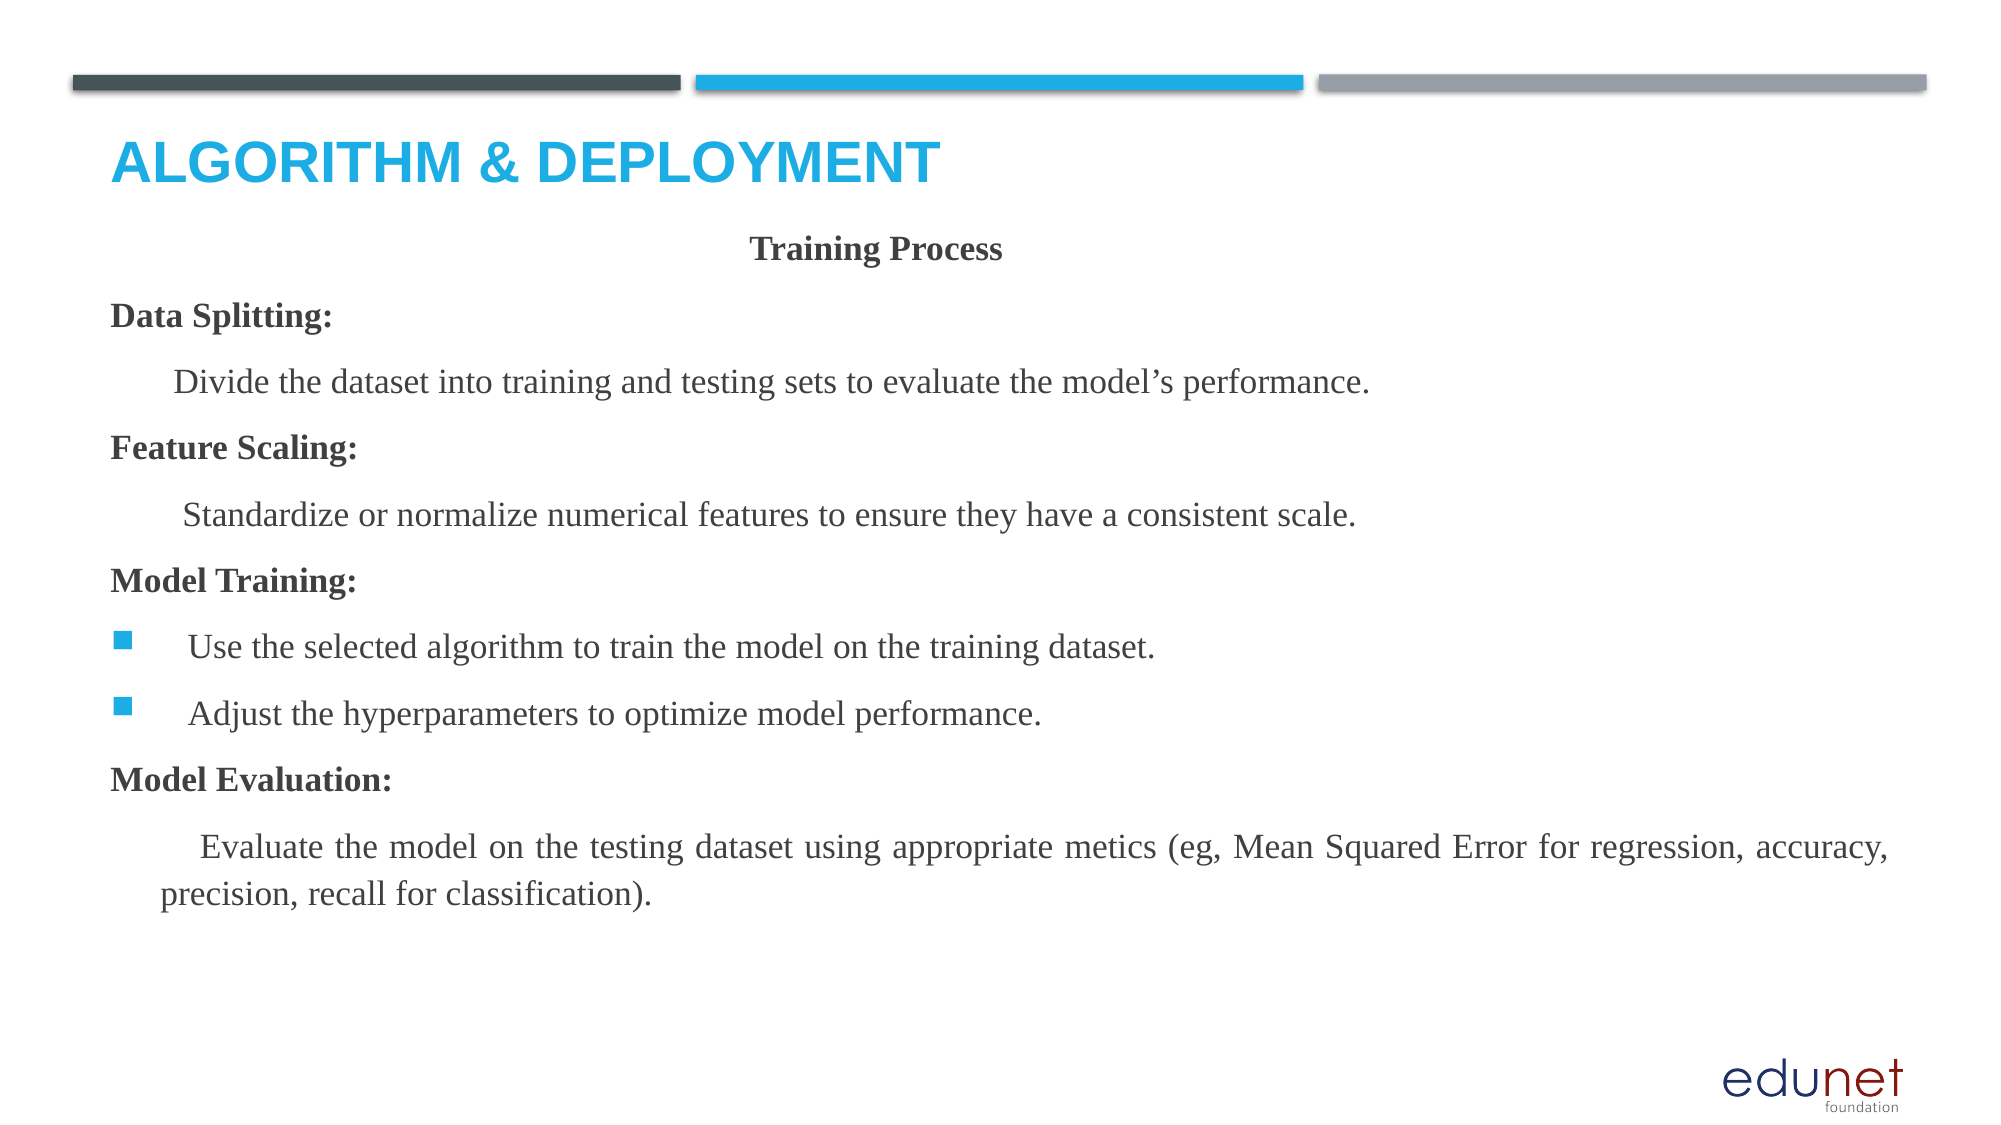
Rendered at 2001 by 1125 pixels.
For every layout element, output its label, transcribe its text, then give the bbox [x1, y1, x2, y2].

list Training Process Data Splitting: Divide the dataset into training and testing sets to evaluate the model’s performance. Feature Scaling: Standardize or normalize numerical features to ensure they have a consistent scale. Model Training: Use the selected algorithm to train the model on the training dataset. Adjust the hyperparameters to optimize model performance. Model Evaluation: Evaluate the model on the testing dataset using appropriate metics (eg, Mean Squared Error for regression, accuracy, precision, recall for classification). [95, 213, 1905, 981]
picture [1719, 1056, 1905, 1116]
title Algorithm & Deployment [95, 115, 1905, 203]
